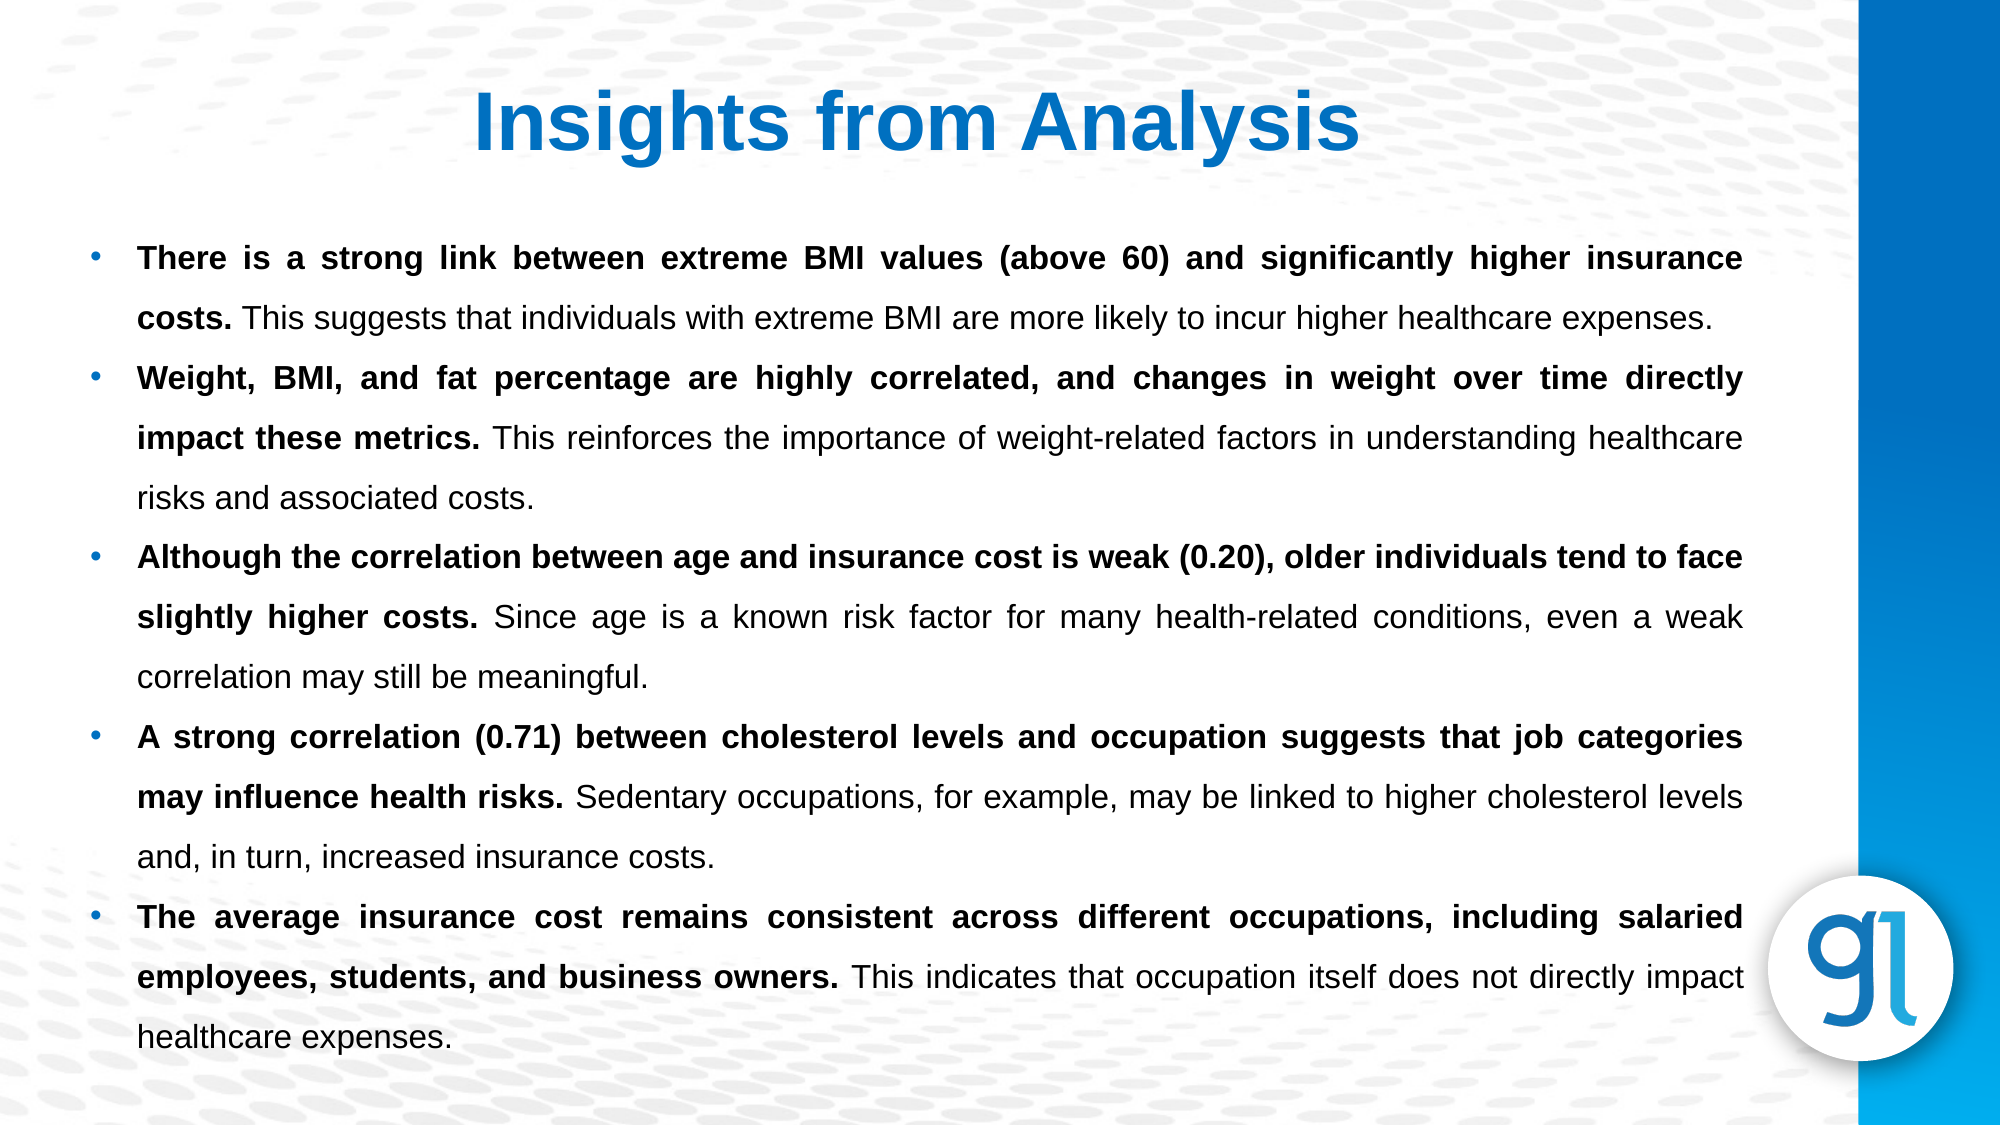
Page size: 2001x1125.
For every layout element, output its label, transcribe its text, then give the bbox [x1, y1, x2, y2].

text_box Insights from Analysis [42, 60, 1794, 175]
text_box There is a strong link between extreme BMI values (above 60) and significantly higher insurance costs. This suggests that individuals with extreme BMI are more likely to incur higher healthcare expenses. Weight, BMI, and fat percentage are highly correlated, and changes in weight over time directly impact these metrics. This reinforces the importance of weight-related factors in understanding healthcare risks and associated costs. Although the correlation between age and insurance cost is weak (0.20), older individuals tend to face slightly higher costs. Since age is a known risk factor for many health-related conditions, even a weak correlation may still be meaningful. A strong correlation (0.71) between cholesterol levels and occupation suggests that job categories may influence health risks. Sedentary occupations, for example, may be linked to higher cholesterol levels and, in turn, increased insurance costs. The average insurance cost remains consistent across different occupations, including salaried employees, students, and business owners. This indicates that occupation itself does not directly impact healthcare expenses. [75, 208, 1761, 1062]
picture [1798, 905, 1924, 1031]
picture [0, 0, 2000, 1125]
